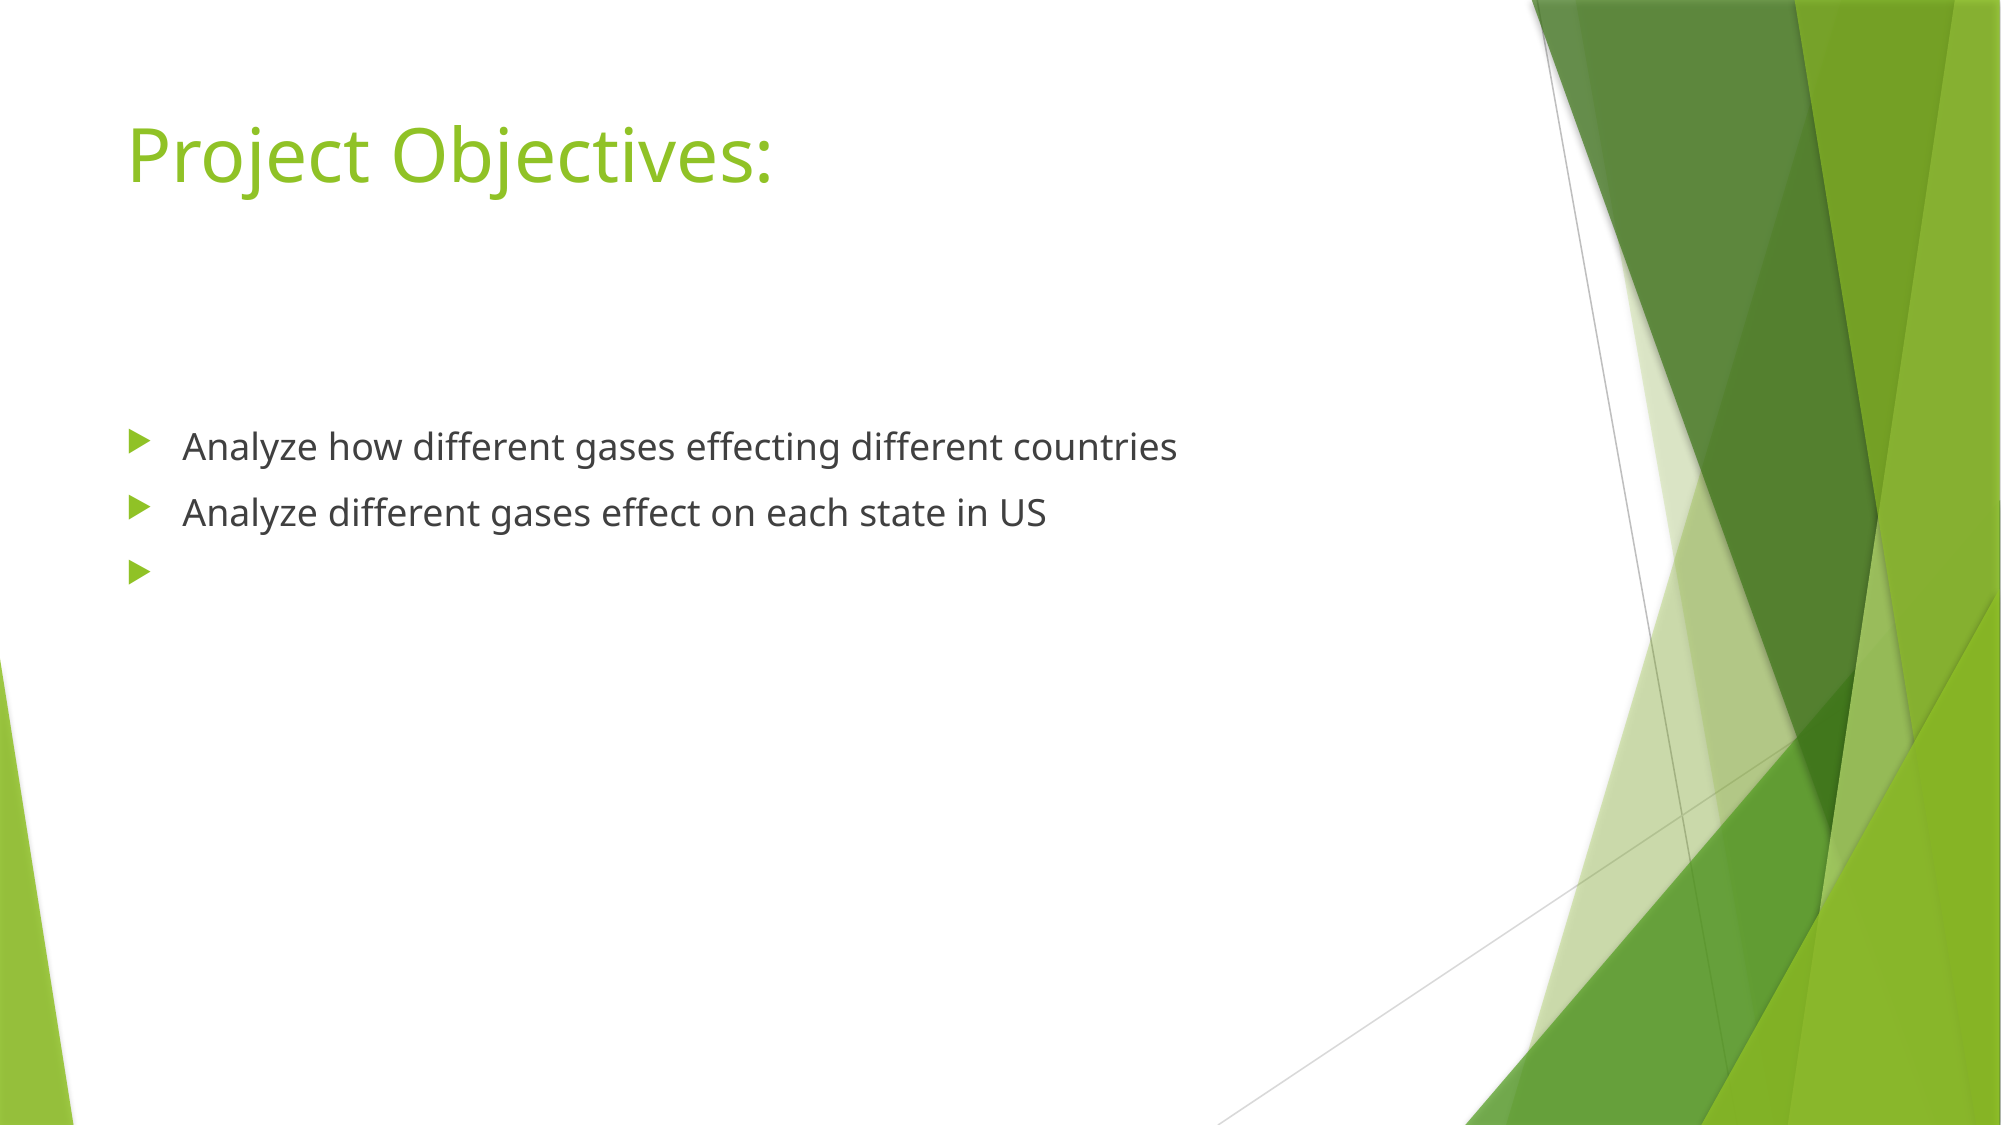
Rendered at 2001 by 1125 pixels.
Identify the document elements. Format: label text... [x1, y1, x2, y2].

list Analyze how different gases effecting different countries Analyze different gases effect on each state in US [111, 354, 1522, 992]
title Project Objectives: [111, 99, 1522, 317]
